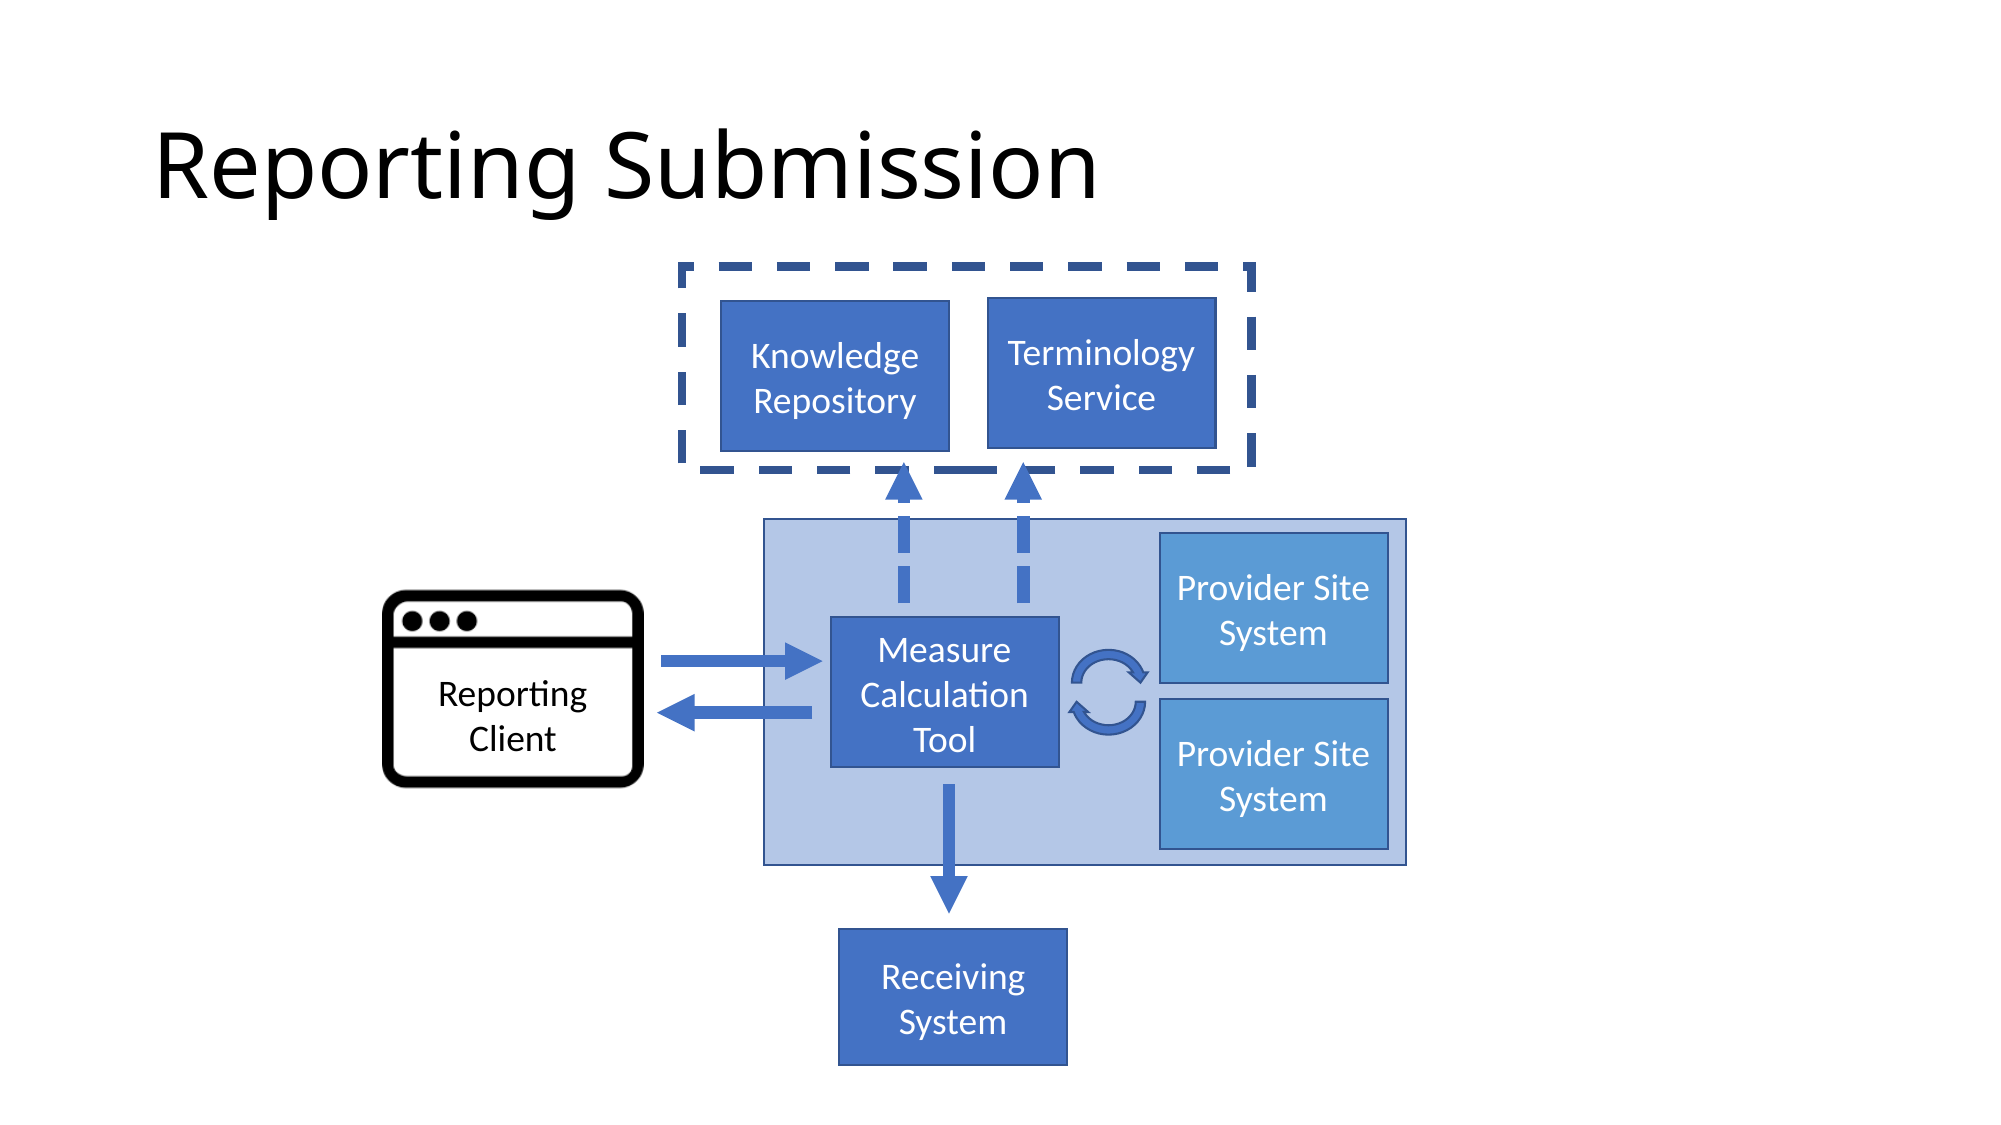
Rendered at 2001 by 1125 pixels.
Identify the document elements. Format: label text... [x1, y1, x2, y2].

text_box Provider Site System [1159, 532, 1389, 684]
title Reporting Submission [137, 59, 1863, 278]
text_box Knowledge Repository [720, 300, 950, 452]
text_box Terminology Service [987, 297, 1217, 449]
text_box [1067, 700, 1147, 736]
text_box [681, 278, 1253, 471]
text_box Provider Site System [1159, 698, 1389, 850]
text_box [763, 518, 1407, 866]
text_box Measure Calculation Tool [830, 616, 1060, 768]
picture [382, 558, 644, 820]
text_box Receiving System [838, 928, 1068, 1066]
text_box [1070, 648, 1150, 685]
